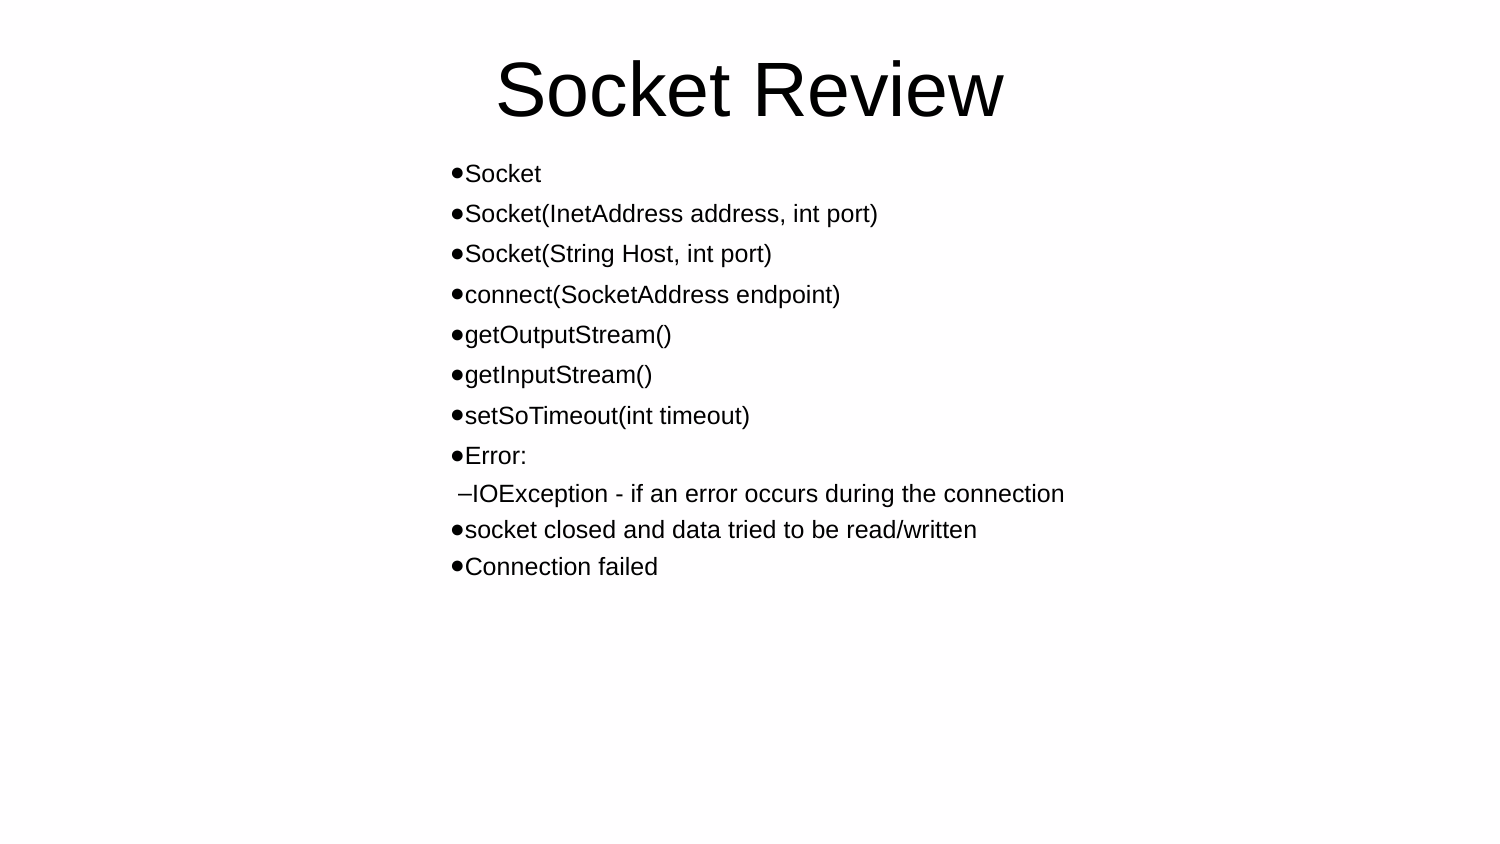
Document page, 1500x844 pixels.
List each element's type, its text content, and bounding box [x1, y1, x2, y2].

title Socket Review [75, 33, 1425, 138]
list Socket Socket(InetAddress address, int port) Socket(String Host, int port) connect(SocketAddress endpoint) getOutputStream() getInputStream() setSoTimeout(int timeout) Error: IOException - if an error occurs during the connection socket closed and data tried to be read/written Connection failed [43, 151, 1473, 833]
